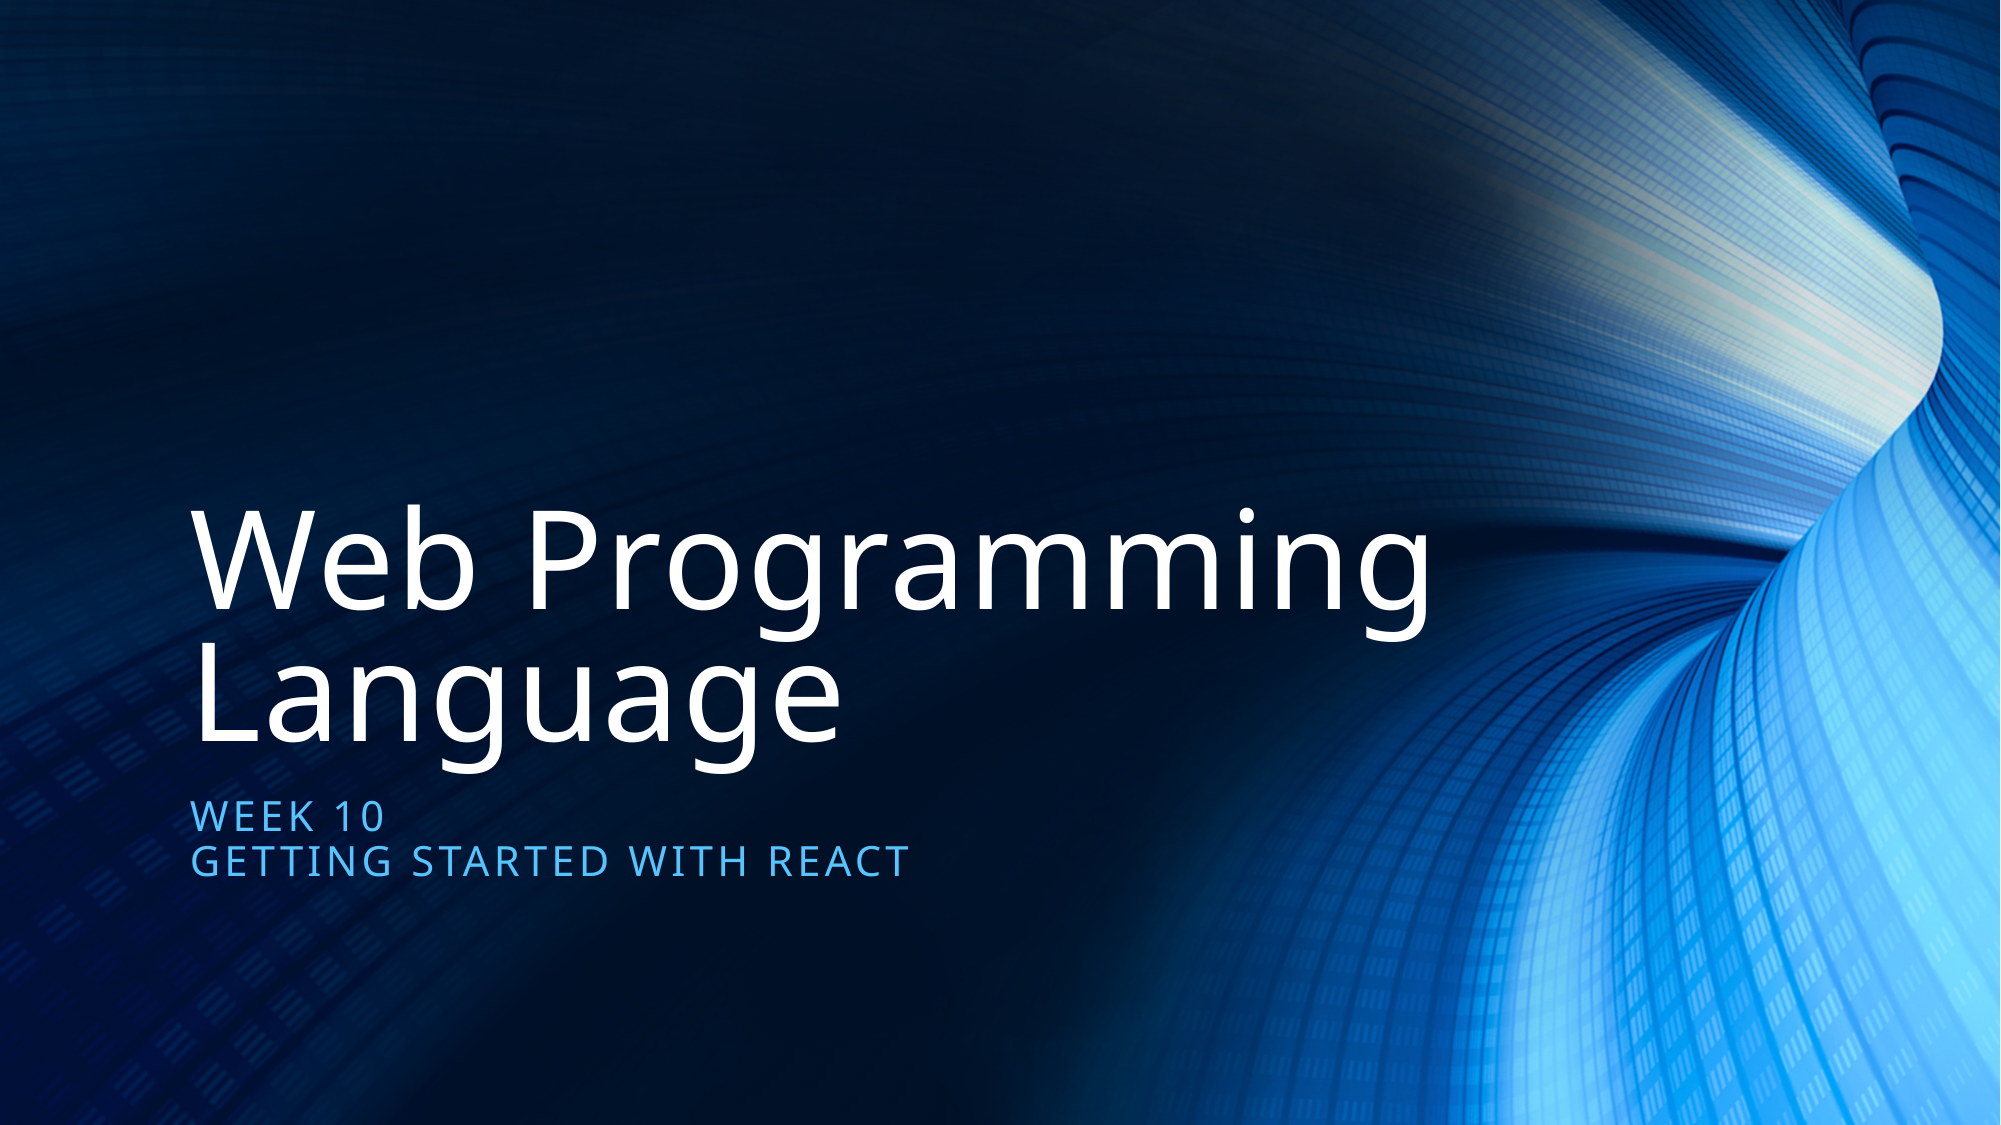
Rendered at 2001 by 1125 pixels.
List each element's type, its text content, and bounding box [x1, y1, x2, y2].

subtitle Week 10 Getting Started with REACT [174, 787, 1526, 988]
picture [0, 0, 2001, 1125]
title Web Programming Language [174, 299, 1526, 775]
